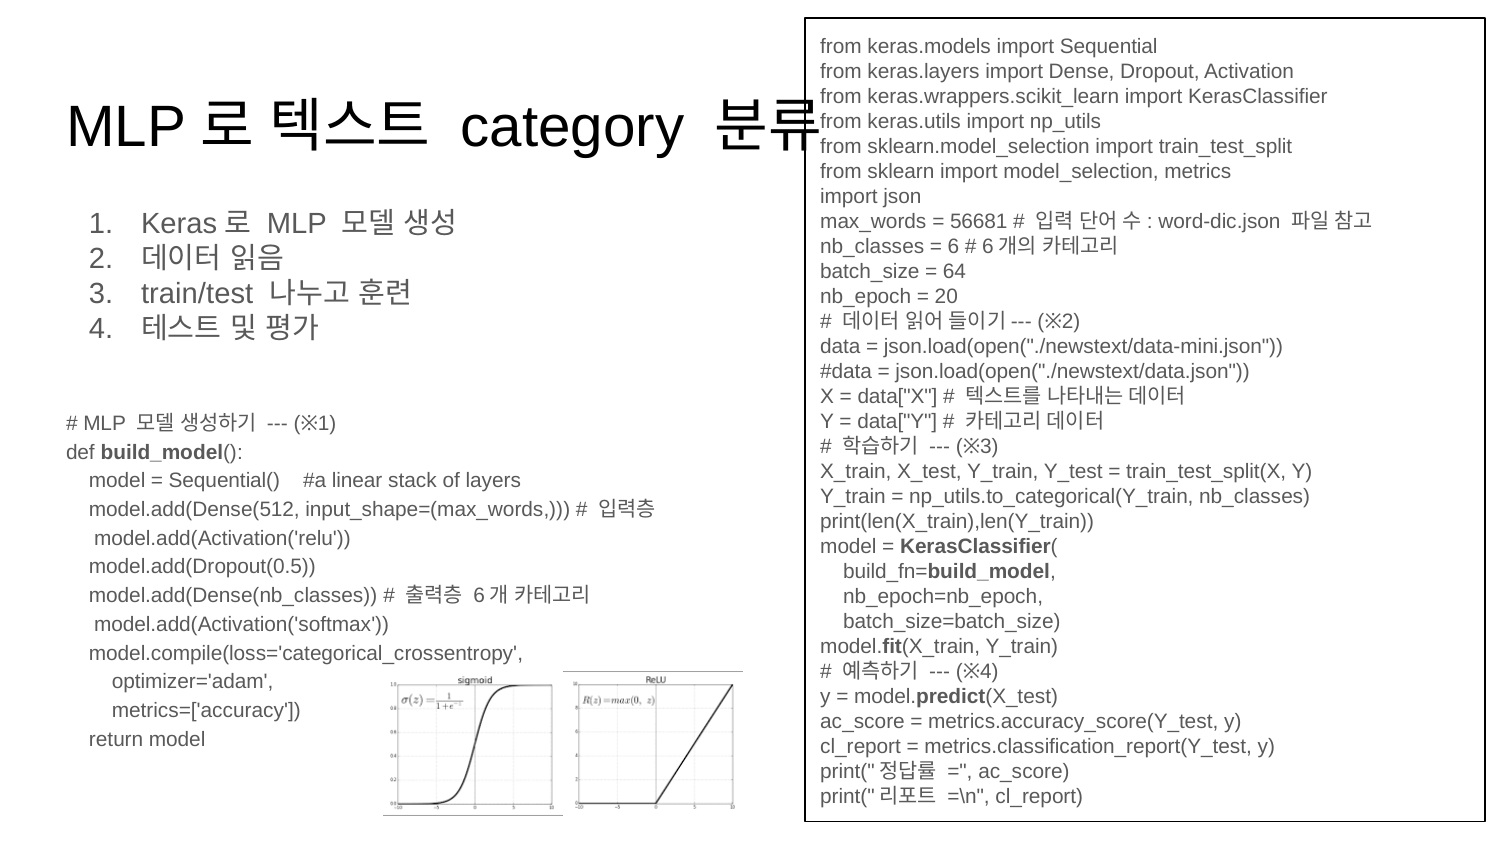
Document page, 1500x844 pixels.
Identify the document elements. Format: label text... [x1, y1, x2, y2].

picture [382, 671, 743, 816]
list Keras로 MLP 모델 생성 데이터 읽음 train/test 나누고 훈련 테스트 및 평가 # MLP 모델 생성하기 --- (※1) def build_model(): model = Sequential() #a linear stack of layers model.add(Dense(512, input_shape=(max_words,))) # 입력층 model.add(Activation('relu')) model.add(Dropout(0.5)) model.add(Dense(nb_classes)) # 출력층 6개 카테고리 model.add(Activation('softmax')) model.compile(loss='categorical_crossentropy', optimizer='adam', metrics=['accuracy']) return model [51, 189, 708, 750]
title MLP로 텍스트 category 분류 [51, 72, 805, 167]
list from keras.models import Sequential from keras.layers import Dense, Dropout, Activation from keras.wrappers.scikit_learn import KerasClassifier from keras.utils import np_utils from sklearn.model_selection import train_test_split from sklearn import model_selection, metrics import json max_words = 56681 # 입력 단어 수: word-dic.json 파일 참고 nb_classes = 6 # 6개의 카테고리 batch_size = 64 nb_epoch = 20 # 데이터 읽어 들이기--- (※2) data = json.load(open("./newstext/data-mini.json")) #data = json.load(open("./newstext/data.json")) X = data["X"] # 텍스트를 나타내는 데이터 Y = data["Y"] # 카테고리 데이터 # 학습하기 --- (※3) X_train, X_test, Y_train, Y_test = train_test_split(X, Y) Y_train = np_utils.to_categorical(Y_train, nb_classes) print(len(X_train),len(Y_train)) model = KerasClassifier( build_fn=build_model, nb_epoch=nb_epoch, batch_size=batch_size) model.fit(X_train, Y_train) # 예측하기 --- (※4) y = model.predict(X_test) ac_score = metrics.accuracy_score(Y_test, y) cl_report = metrics.classification_report(Y_test, y) print("정답률 =", ac_score) print("리포트 =\n", cl_report) [805, 18, 1485, 822]
